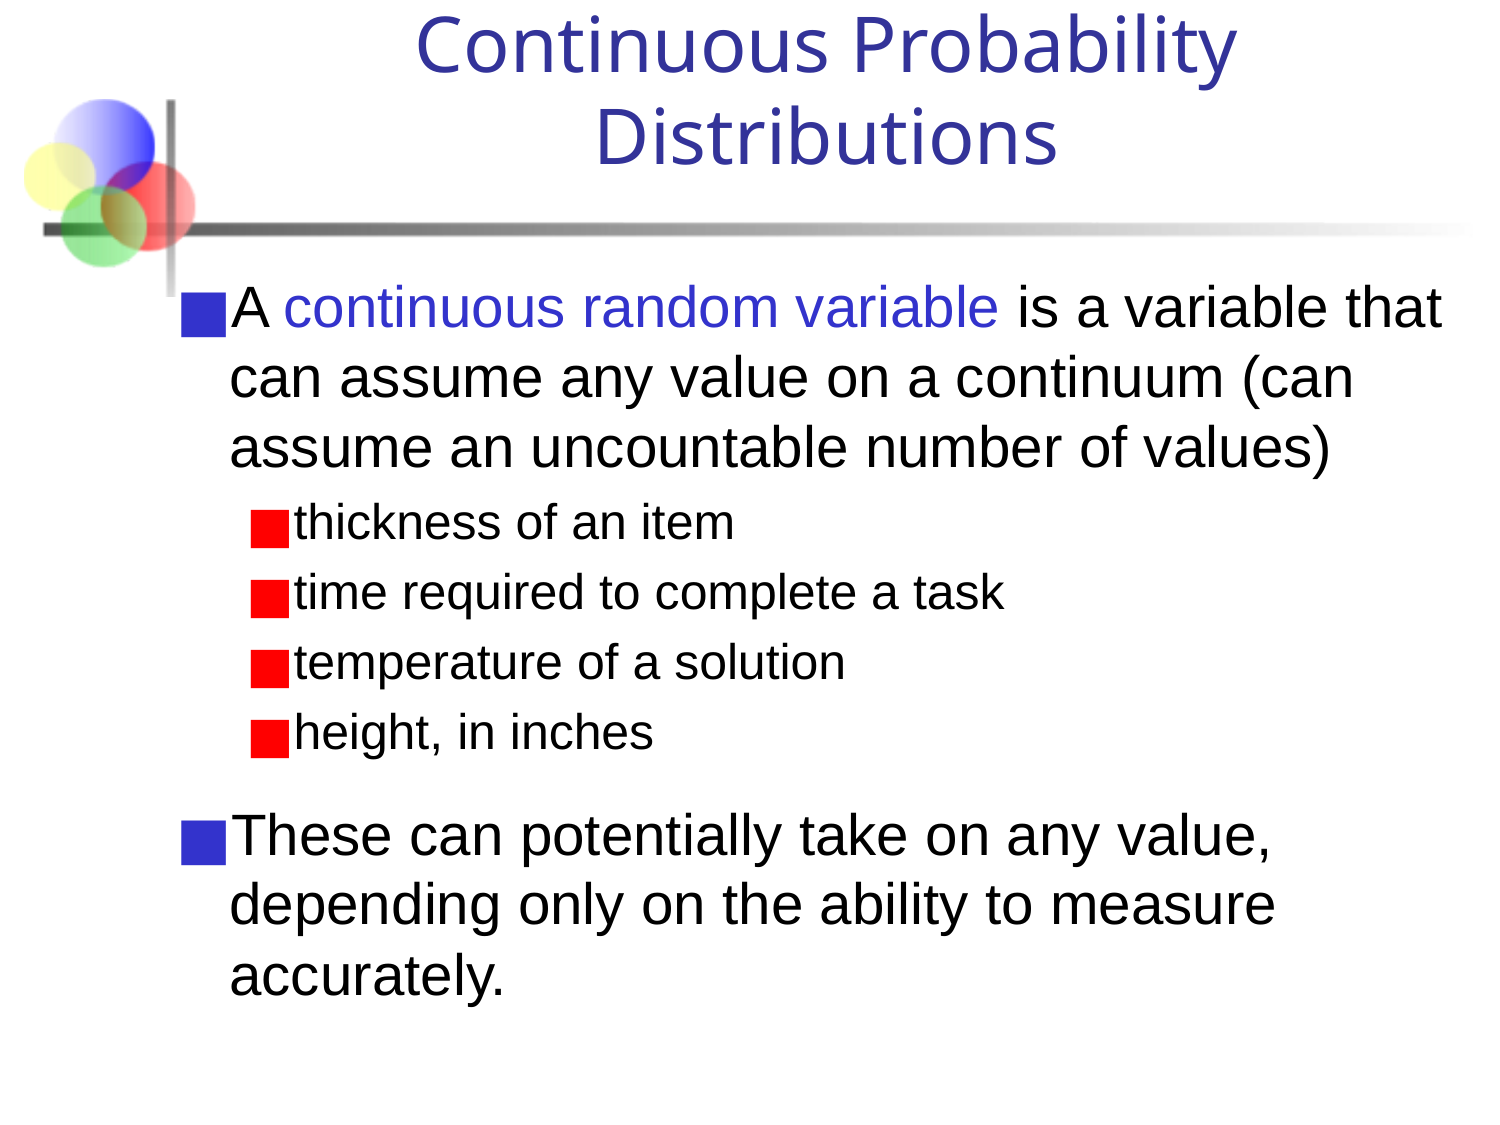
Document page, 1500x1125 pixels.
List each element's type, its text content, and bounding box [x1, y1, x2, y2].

title Continuous Probability Distributions [187, 62, 1466, 188]
list A continuous random variable is a variable that can assume any value on a continuum (can assume an uncountable number of values) thickness of an item time required to complete a task temperature of a solution height, in inches These can potentially take on any value, depending only on the ability to measure accurately. [162, 262, 1475, 1025]
picture [24, 99, 1475, 297]
